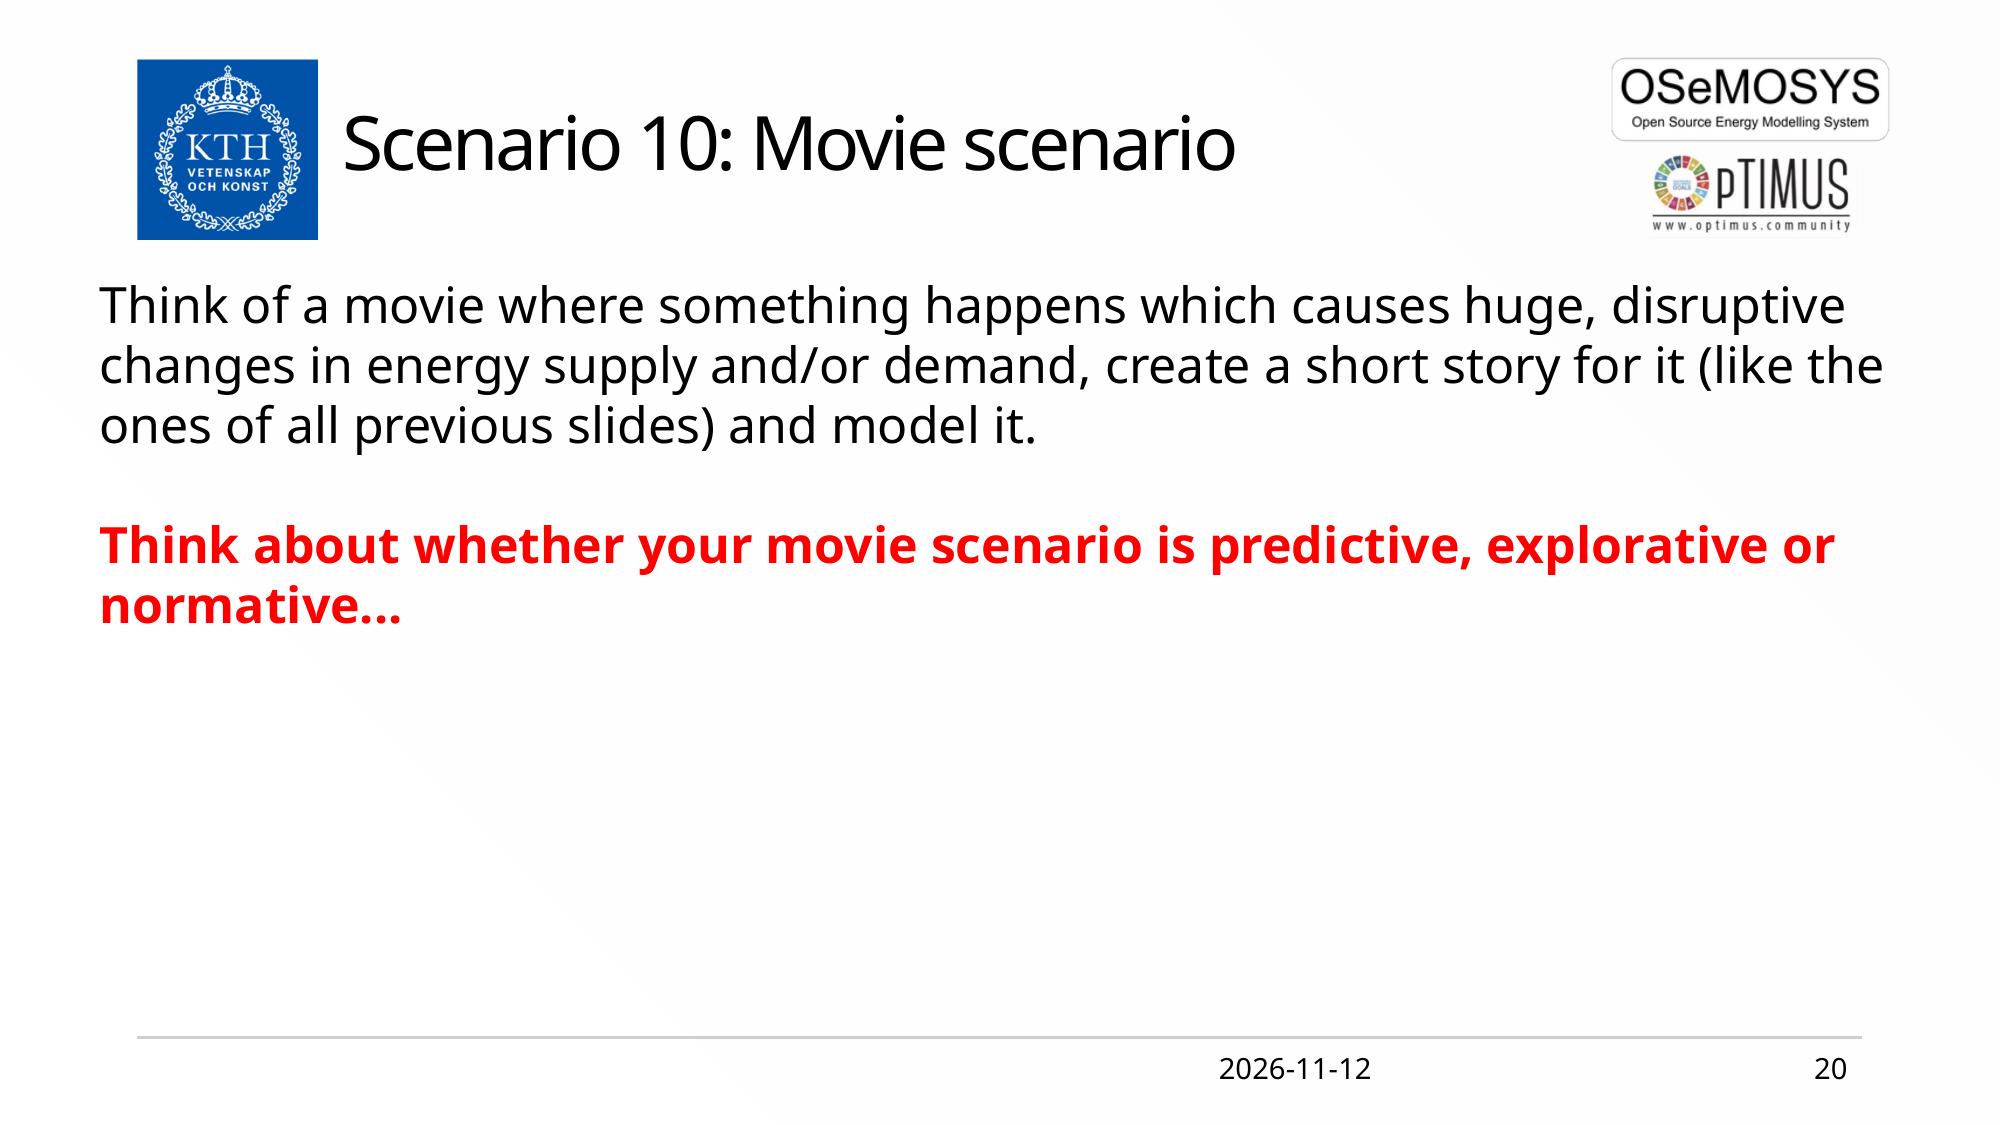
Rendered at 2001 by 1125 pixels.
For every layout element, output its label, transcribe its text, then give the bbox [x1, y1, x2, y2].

picture [137, 59, 318, 240]
text_box Think of a movie where something happens which causes huge, disruptive changes in energy supply and/or demand, create a short story for it (like the ones of all previous slides) and model it. Think about whether your movie scenario is predictive, explorative or normative... [84, 266, 1981, 642]
footer [217, 1033, 1110, 1094]
picture [1588, 43, 1913, 235]
slide_number 20 [1654, 1042, 1863, 1103]
text_box Scenario 10: Movie scenario [327, 80, 1573, 212]
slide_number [1203, 1042, 1654, 1103]
